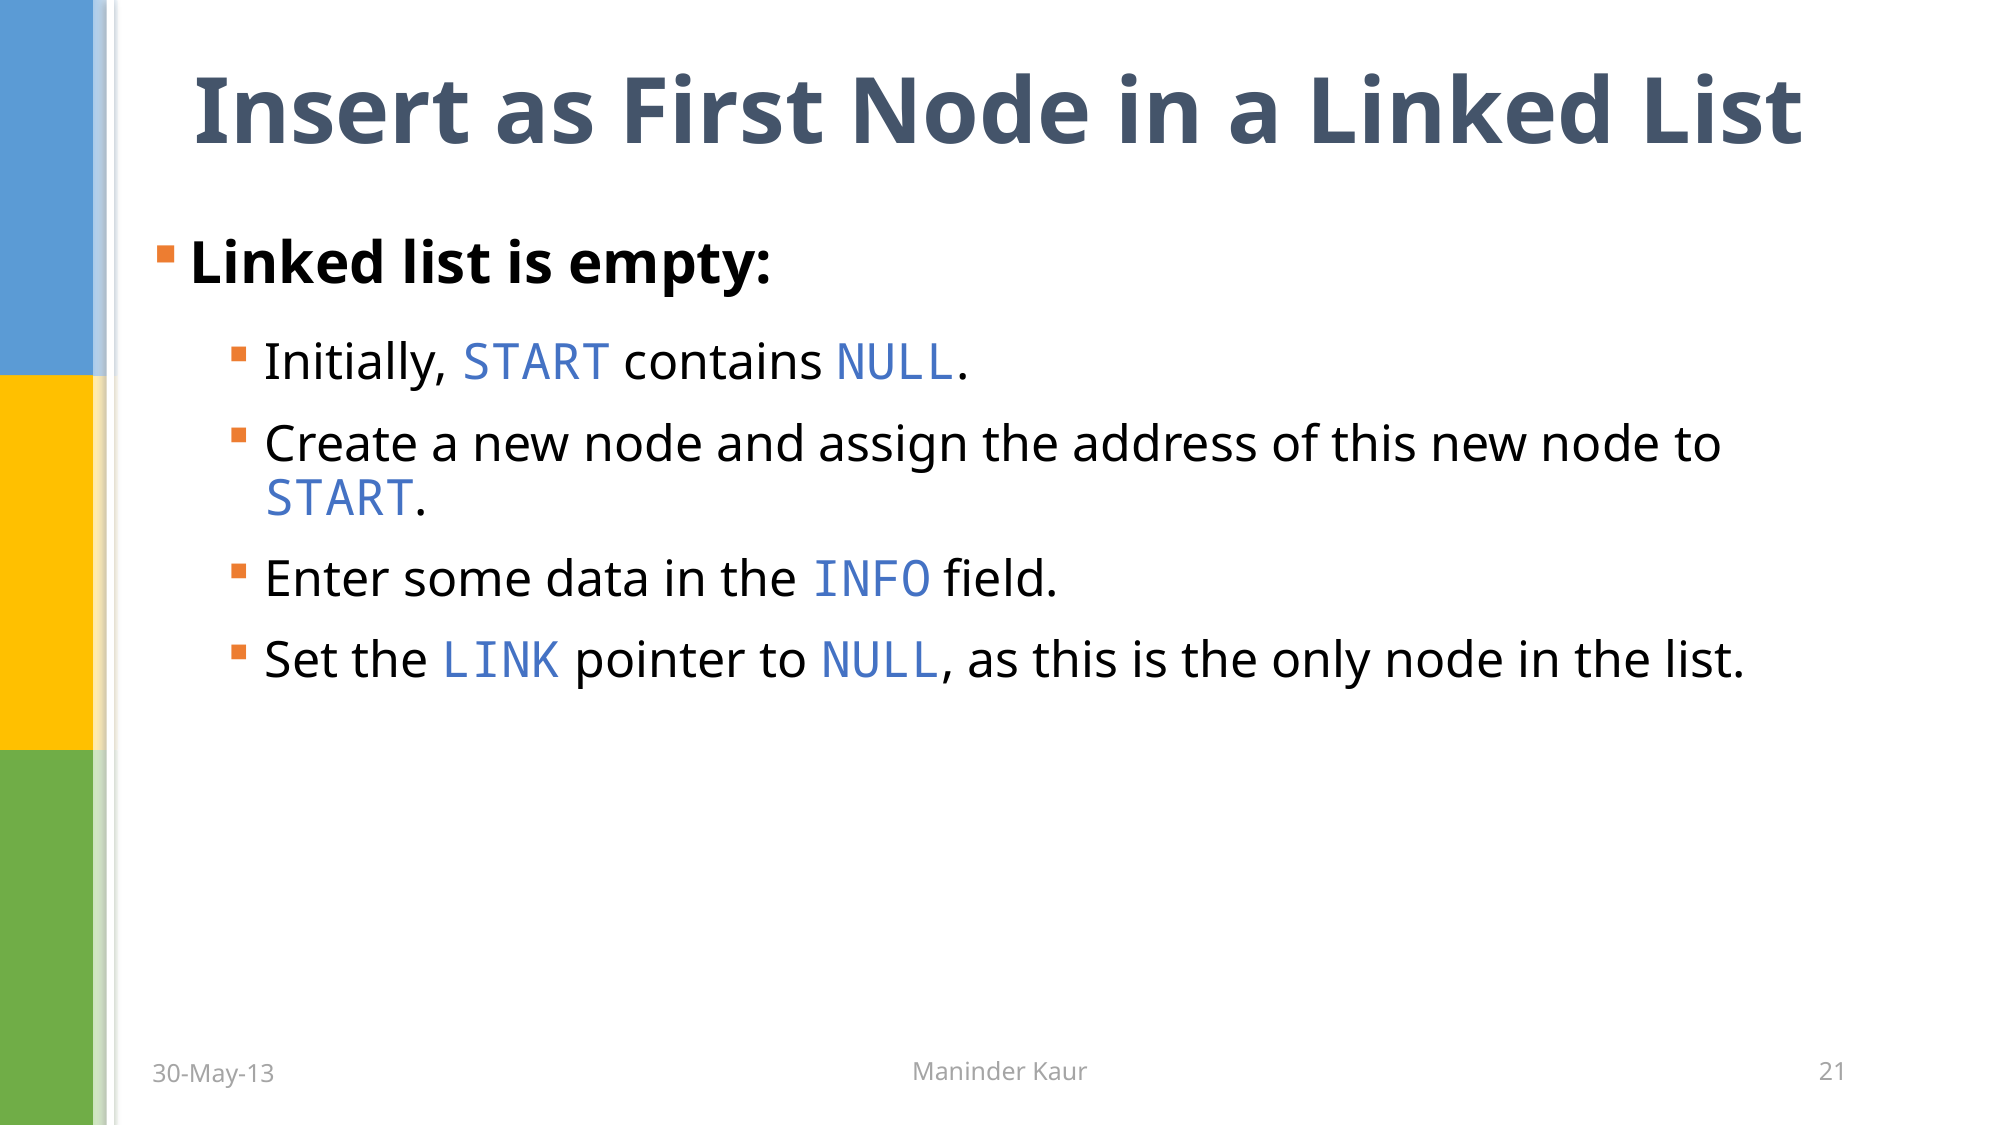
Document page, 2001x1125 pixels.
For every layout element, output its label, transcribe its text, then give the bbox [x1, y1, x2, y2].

footer Maninder Kaur [762, 1042, 1238, 1103]
slide_number 30-May-13 [137, 1042, 675, 1103]
list Linked list is empty: Initially, START contains NULL. Create a new node and assign the address of this new node to START. Enter some data in the INFO field. Set the LINK pointer to NULL, as this is the only node in the list. [137, 226, 1863, 1043]
slide_number 21 [1325, 1042, 1863, 1103]
title Insert as First Node in a Linked List [137, 25, 1863, 190]
